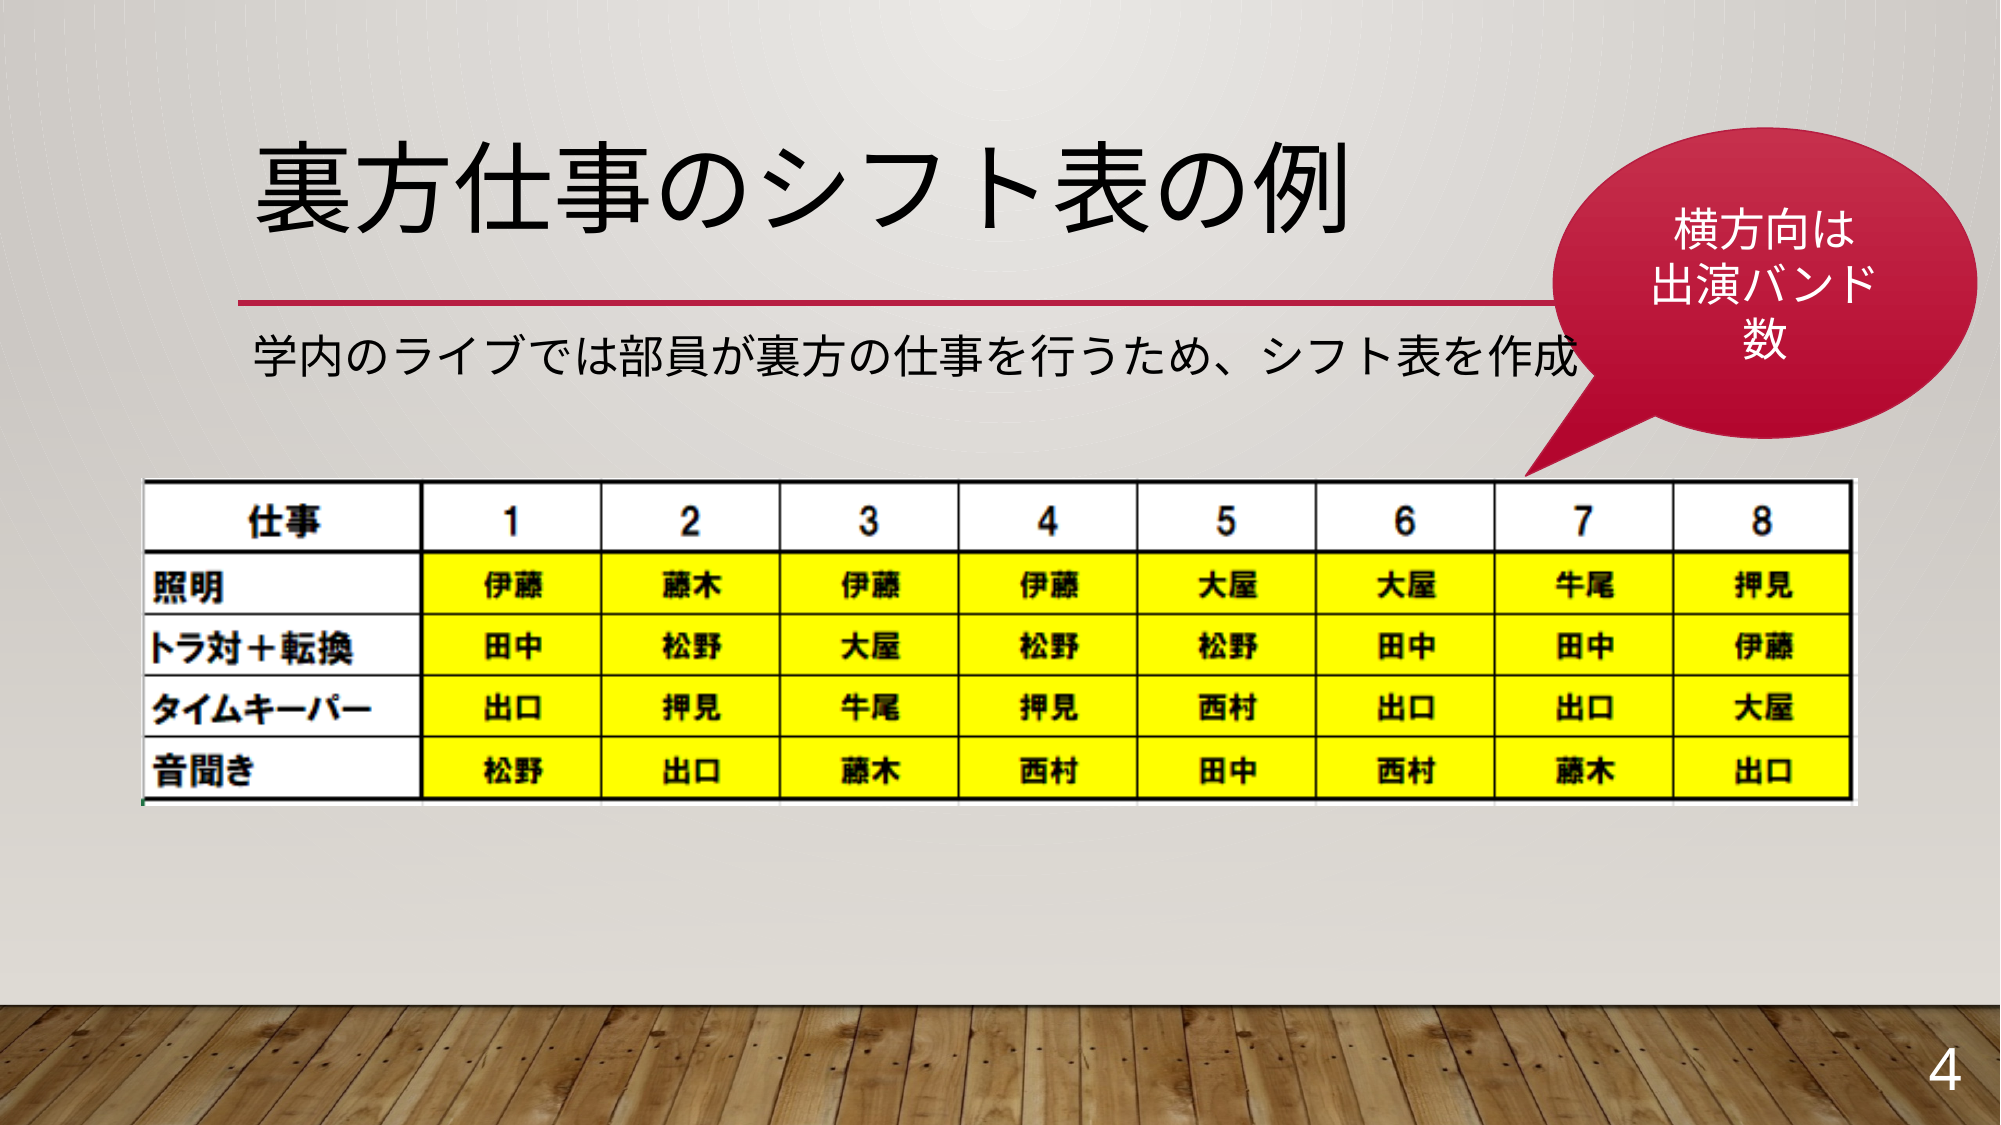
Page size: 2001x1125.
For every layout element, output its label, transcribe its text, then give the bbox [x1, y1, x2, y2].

picture [141, 478, 1859, 806]
text_box 学内のライブでは部員が裏方の仕事を行うため、シフト表を作成 [238, 320, 1664, 391]
picture [0, 1005, 2000, 1125]
title 裏方仕事のシフト表の例 [238, 131, 1713, 305]
slide_number 4 [1843, 1024, 1977, 1107]
text_box 横方向は 出演バンド数 [1524, 127, 1978, 477]
